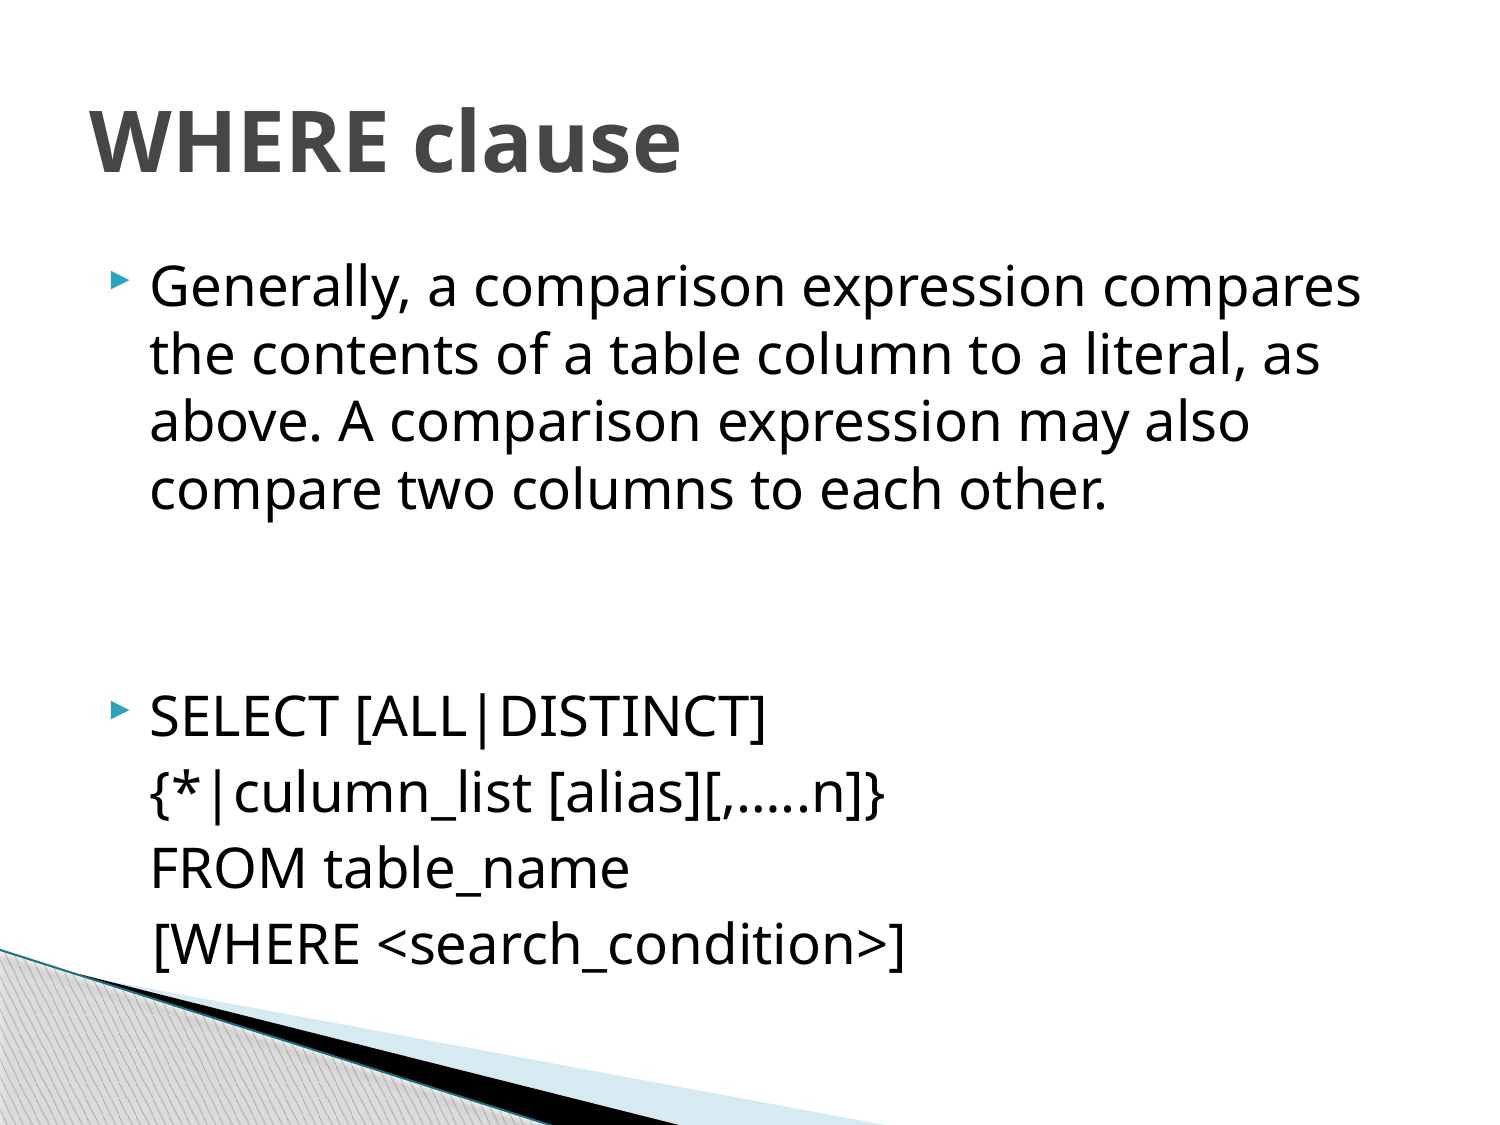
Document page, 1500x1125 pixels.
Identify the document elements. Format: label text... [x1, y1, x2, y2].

title WHERE clause [75, 45, 1425, 233]
list Generally, a comparison expression compares the contents of a table column to a literal, as above. A comparison expression may also compare two columns to each other. SELECT [ALL|DISTINCT] {*|culumn_list [alias][,…..n]} FROM table_name [WHERE <search_condition>] [75, 243, 1425, 986]
